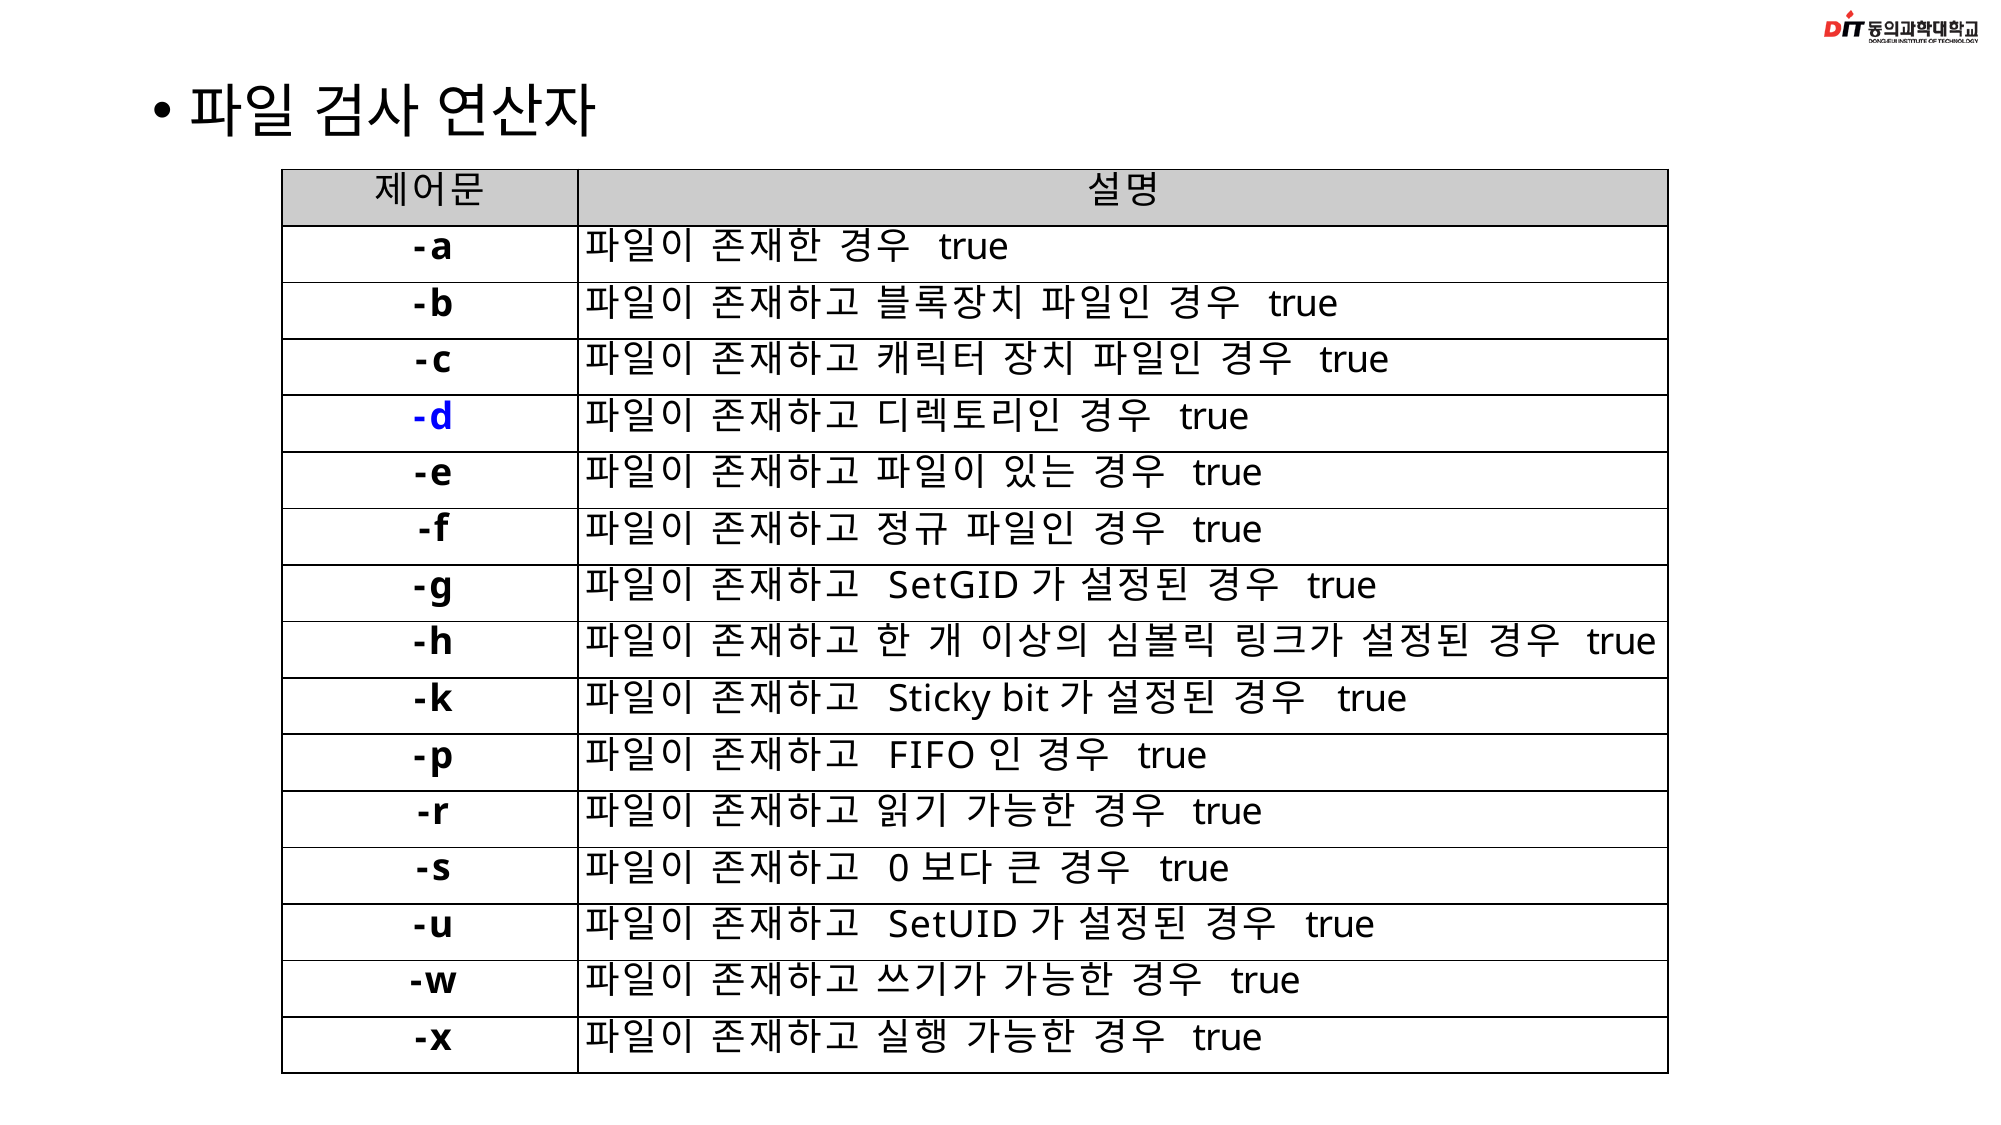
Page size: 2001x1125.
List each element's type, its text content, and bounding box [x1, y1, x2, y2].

table_cell -k [283, 679, 577, 733]
picture [1824, 10, 1978, 43]
table_cell 파일이 존재하고 디렉토리인 경우 true [579, 396, 1667, 451]
table_cell -s [283, 848, 577, 903]
table_cell 파일이 존재하고 SetGID가 설정된 경우 true [579, 566, 1667, 621]
table_cell 파일이 존재하고 한 개 이상의 심볼릭 링크가 설정된 경우 true [579, 622, 1667, 677]
table_cell -r [283, 792, 577, 847]
table_header 제어문 [283, 170, 577, 225]
table_cell 파일이 존재하고 정규 파일인 경우 true [579, 509, 1667, 564]
table_cell 파일이 존재하고 쓰기가 가능한 경우 true [579, 961, 1667, 1016]
table_cell -u [283, 905, 577, 960]
list 파일 검사 연산자 [137, 66, 1863, 1014]
table_cell 파일이 존재하고 실행 가능한 경우 true [579, 1018, 1667, 1072]
table_cell -h [283, 622, 577, 677]
table_cell -p [283, 735, 577, 790]
table_cell -f [283, 509, 577, 564]
table_cell -b [283, 283, 577, 338]
table_cell 파일이 존재하고 FIFO인 경우 true [579, 735, 1667, 790]
table_cell 파일이 존재하고 블록장치 파일인 경우 true [579, 283, 1667, 338]
table_cell -w [283, 961, 577, 1016]
table_cell 파일이 존재하고 0보다 큰 경우 true [579, 848, 1667, 903]
table_cell 파일이 존재하고 SetUID가 설정된 경우 true [579, 905, 1667, 960]
table_cell -g [283, 566, 577, 621]
table_cell 파일이 존재하고 파일이 있는 경우 true [579, 453, 1667, 508]
table_cell -e [283, 453, 577, 508]
table_cell -c [283, 340, 577, 394]
table_header 설명 [579, 170, 1667, 225]
table_cell 파일이 존재하고 읽기 가능한 경우 true [579, 792, 1667, 847]
table_cell -a [283, 227, 577, 282]
table_cell -x [283, 1018, 577, 1072]
table_cell 파일이 존재하고 Sticky bit가 설정된 경우 true [579, 679, 1667, 733]
table_cell -d [283, 396, 577, 451]
table_cell 파일이 존재하고 캐릭터 장치 파일인 경우 true [579, 340, 1667, 394]
table_cell 파일이 존재한 경우 true [579, 227, 1667, 282]
